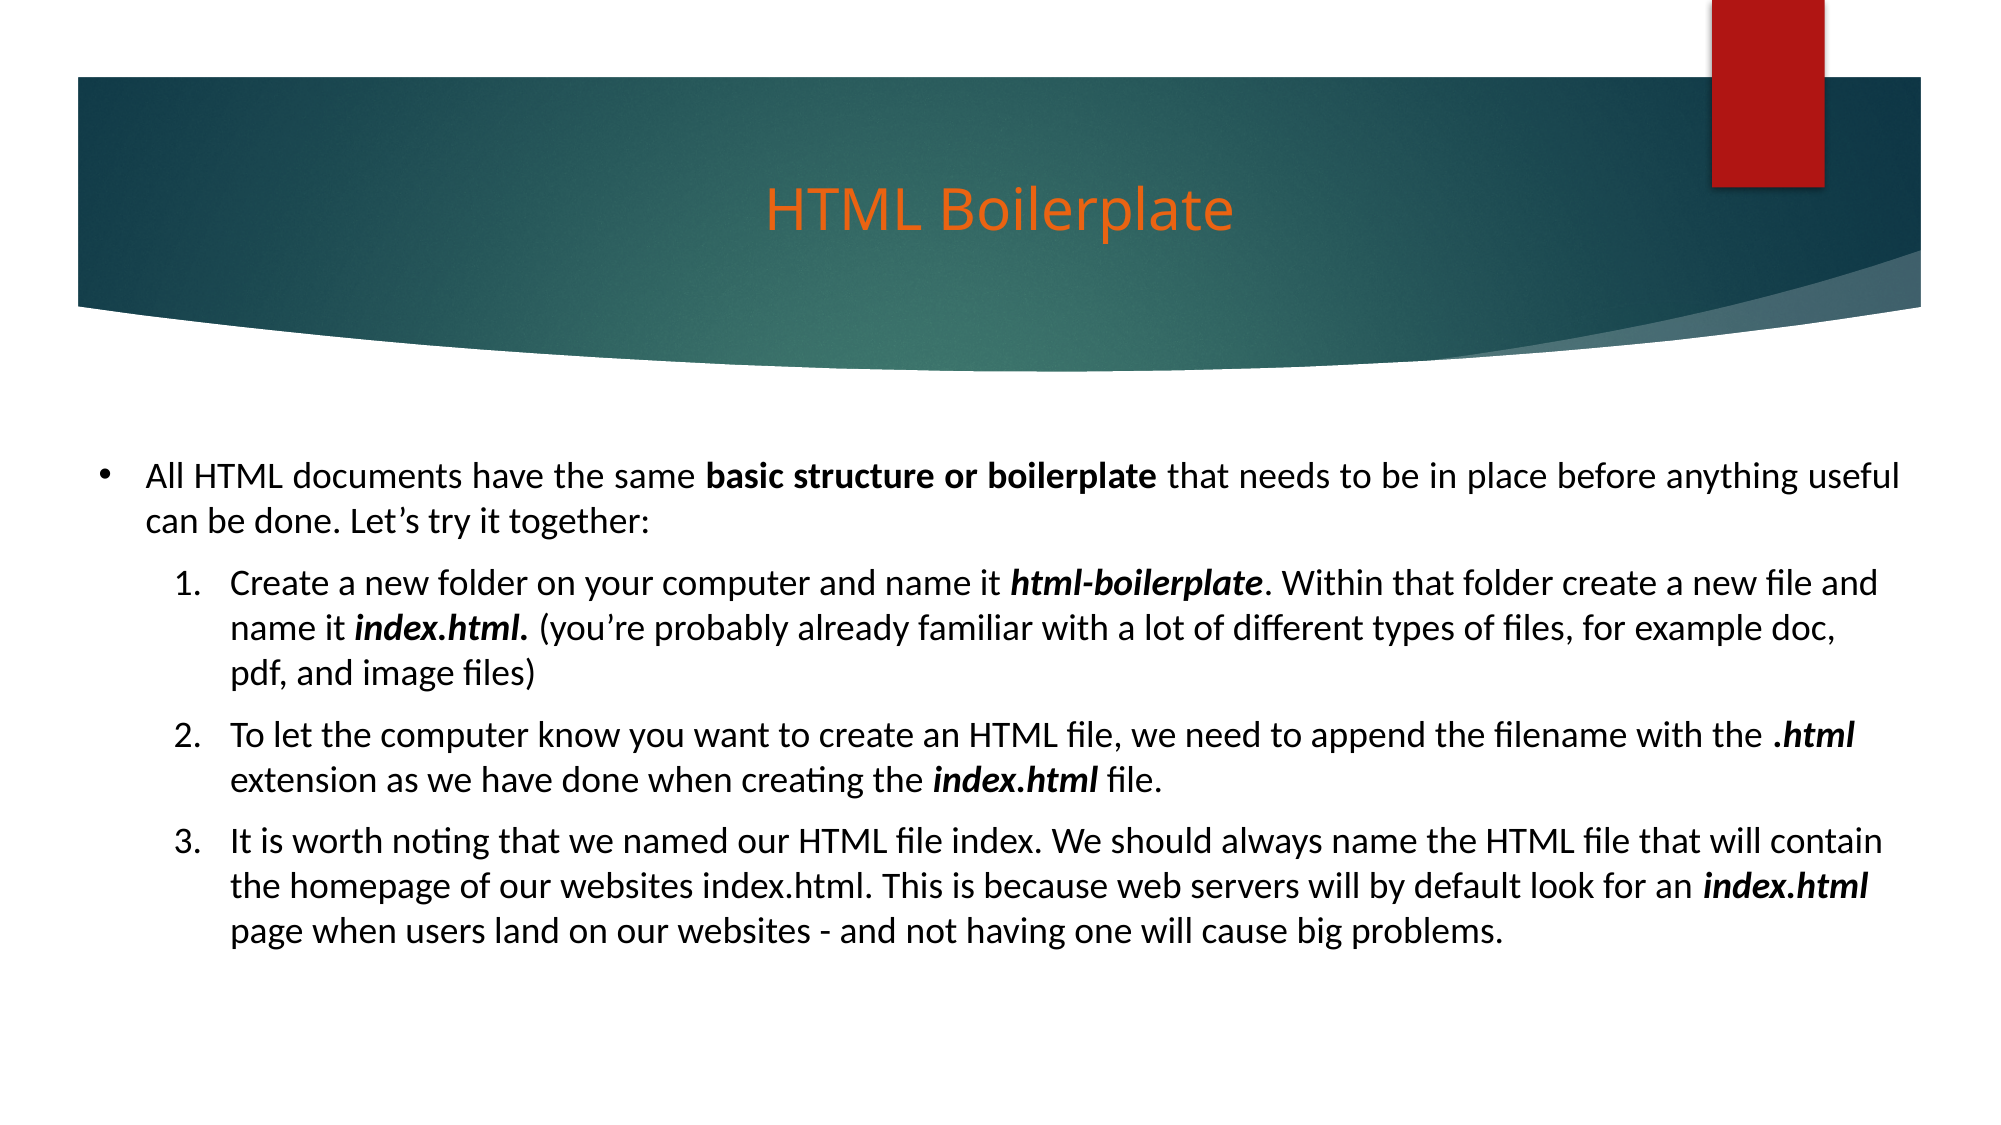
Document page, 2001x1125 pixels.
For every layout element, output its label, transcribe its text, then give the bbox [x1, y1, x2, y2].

text_box All HTML documents have the same basic structure or boilerplate that needs to be in place before anything useful can be done. Let’s try it together: Create a new folder on your computer and name it html-boilerplate. Within that folder create a new file and name it index.html. (you’re probably already familiar with a lot of different types of files, for example doc, pdf, and image files) To let the computer know you want to create an HTML file, we need to append the filename with the .html extension as we have done when creating the index.html file. It is worth noting that we named our HTML file index. We should always name the HTML file that will contain the homepage of our websites index.html. This is because web servers will by default look for an index.html page when users land on our websites - and not having one will cause big problems. [83, 443, 1916, 1111]
title HTML Boilerplate [703, 167, 1297, 250]
